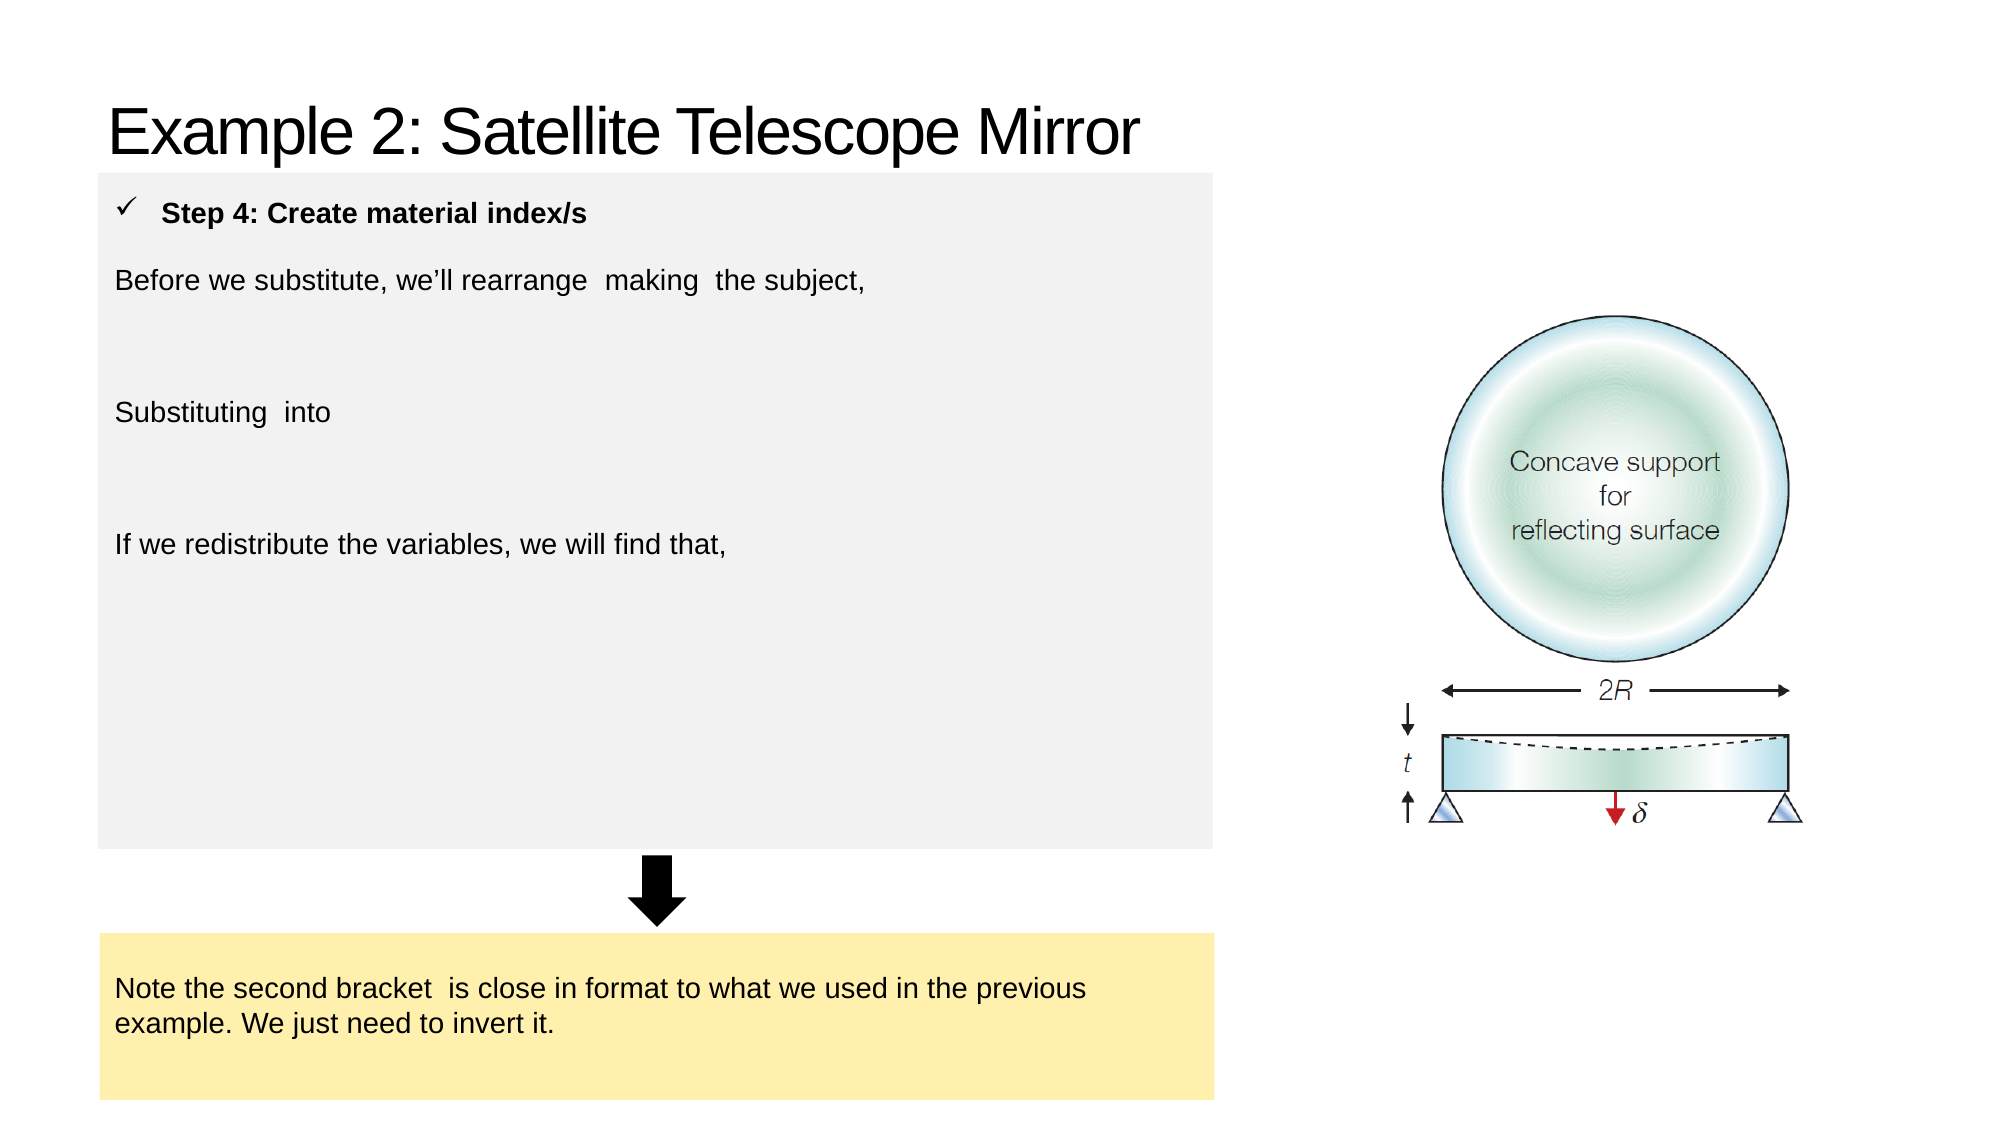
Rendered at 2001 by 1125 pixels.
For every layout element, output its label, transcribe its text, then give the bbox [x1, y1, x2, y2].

text_box [627, 855, 687, 927]
picture [1389, 302, 1824, 841]
text_box [96, 171, 1215, 851]
title Example 2: Satellite Telescope Mirror [98, 87, 1902, 207]
text_box [98, 931, 1216, 1102]
